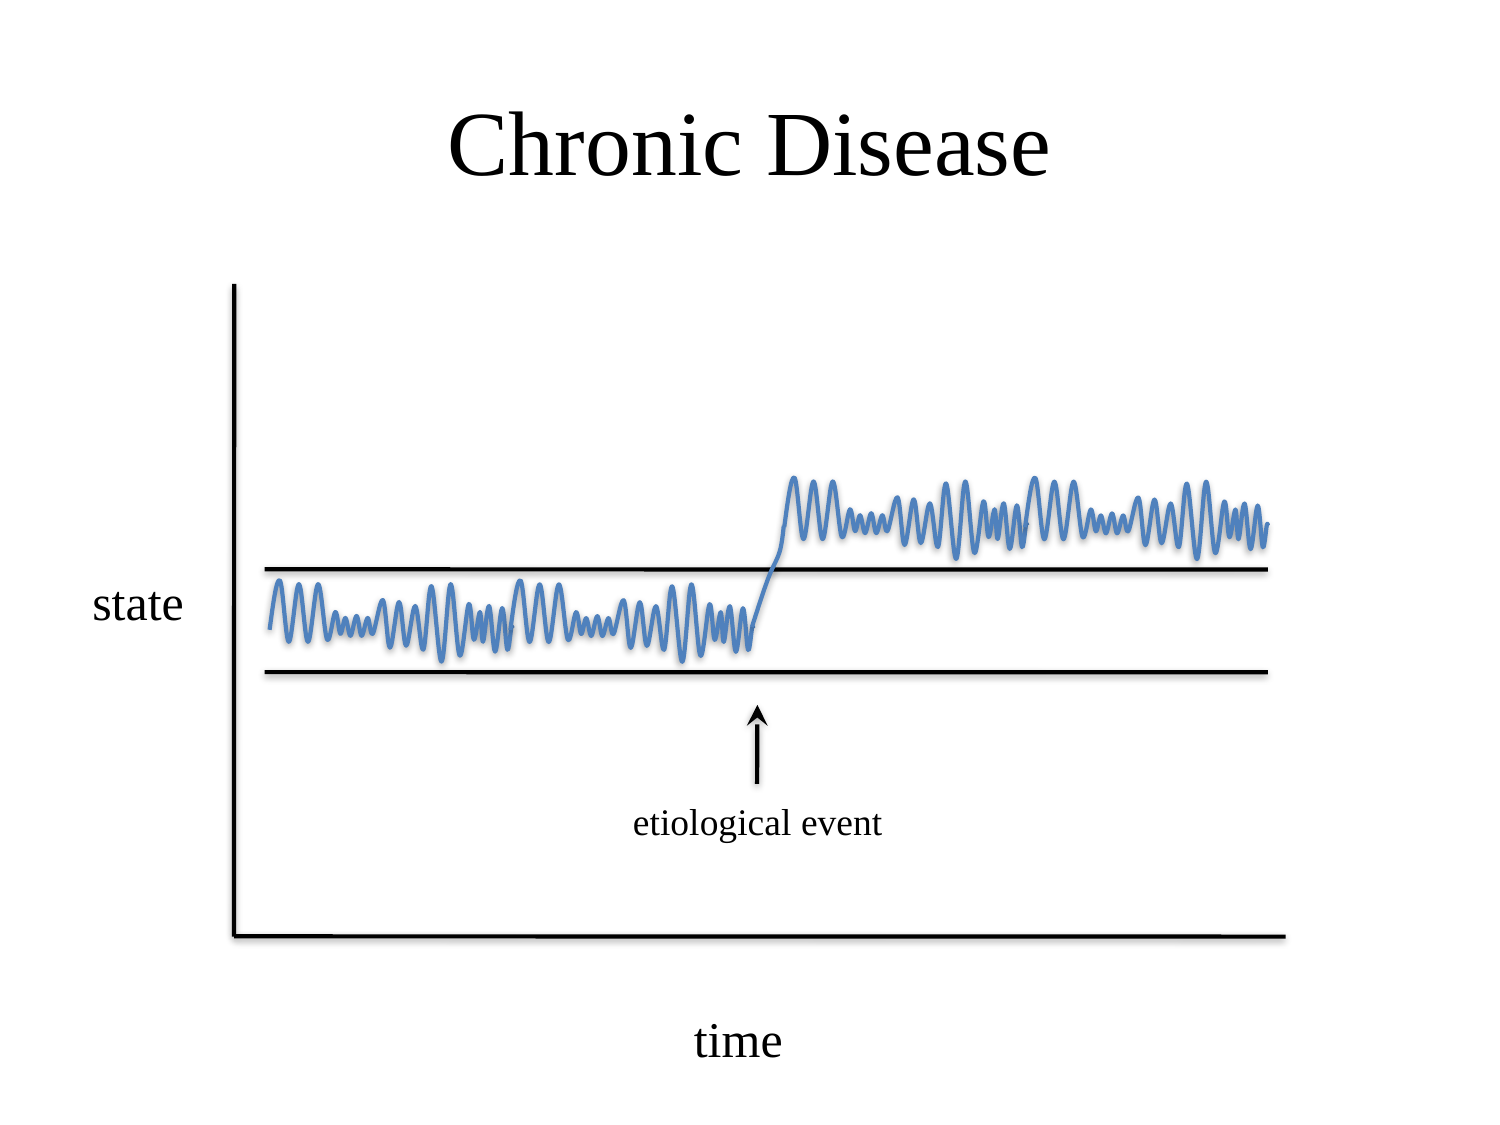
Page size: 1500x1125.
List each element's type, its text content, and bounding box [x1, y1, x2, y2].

text_box time [679, 999, 798, 1075]
title Chronic Disease [75, 45, 1425, 233]
text_box state [77, 563, 200, 639]
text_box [269, 577, 754, 663]
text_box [783, 475, 1269, 560]
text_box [233, 283, 1286, 937]
